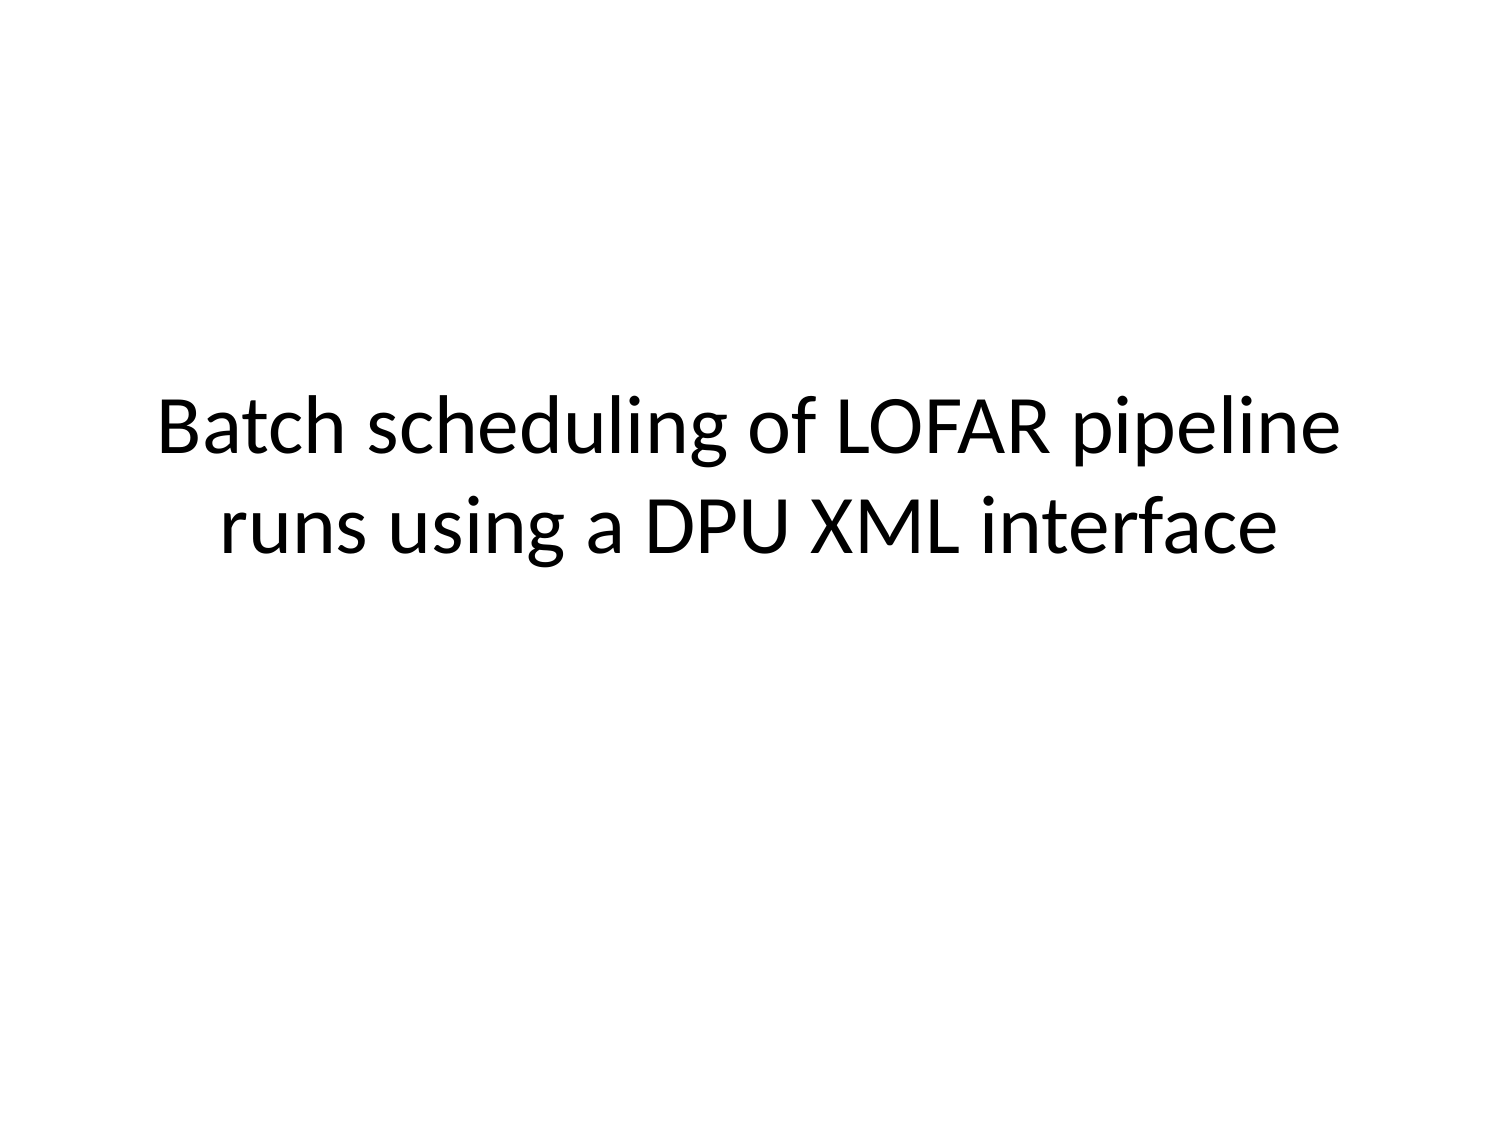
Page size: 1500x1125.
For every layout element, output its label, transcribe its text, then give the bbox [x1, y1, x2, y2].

title Batch scheduling of LOFAR pipeline runs using a DPU XML interface [112, 349, 1388, 591]
